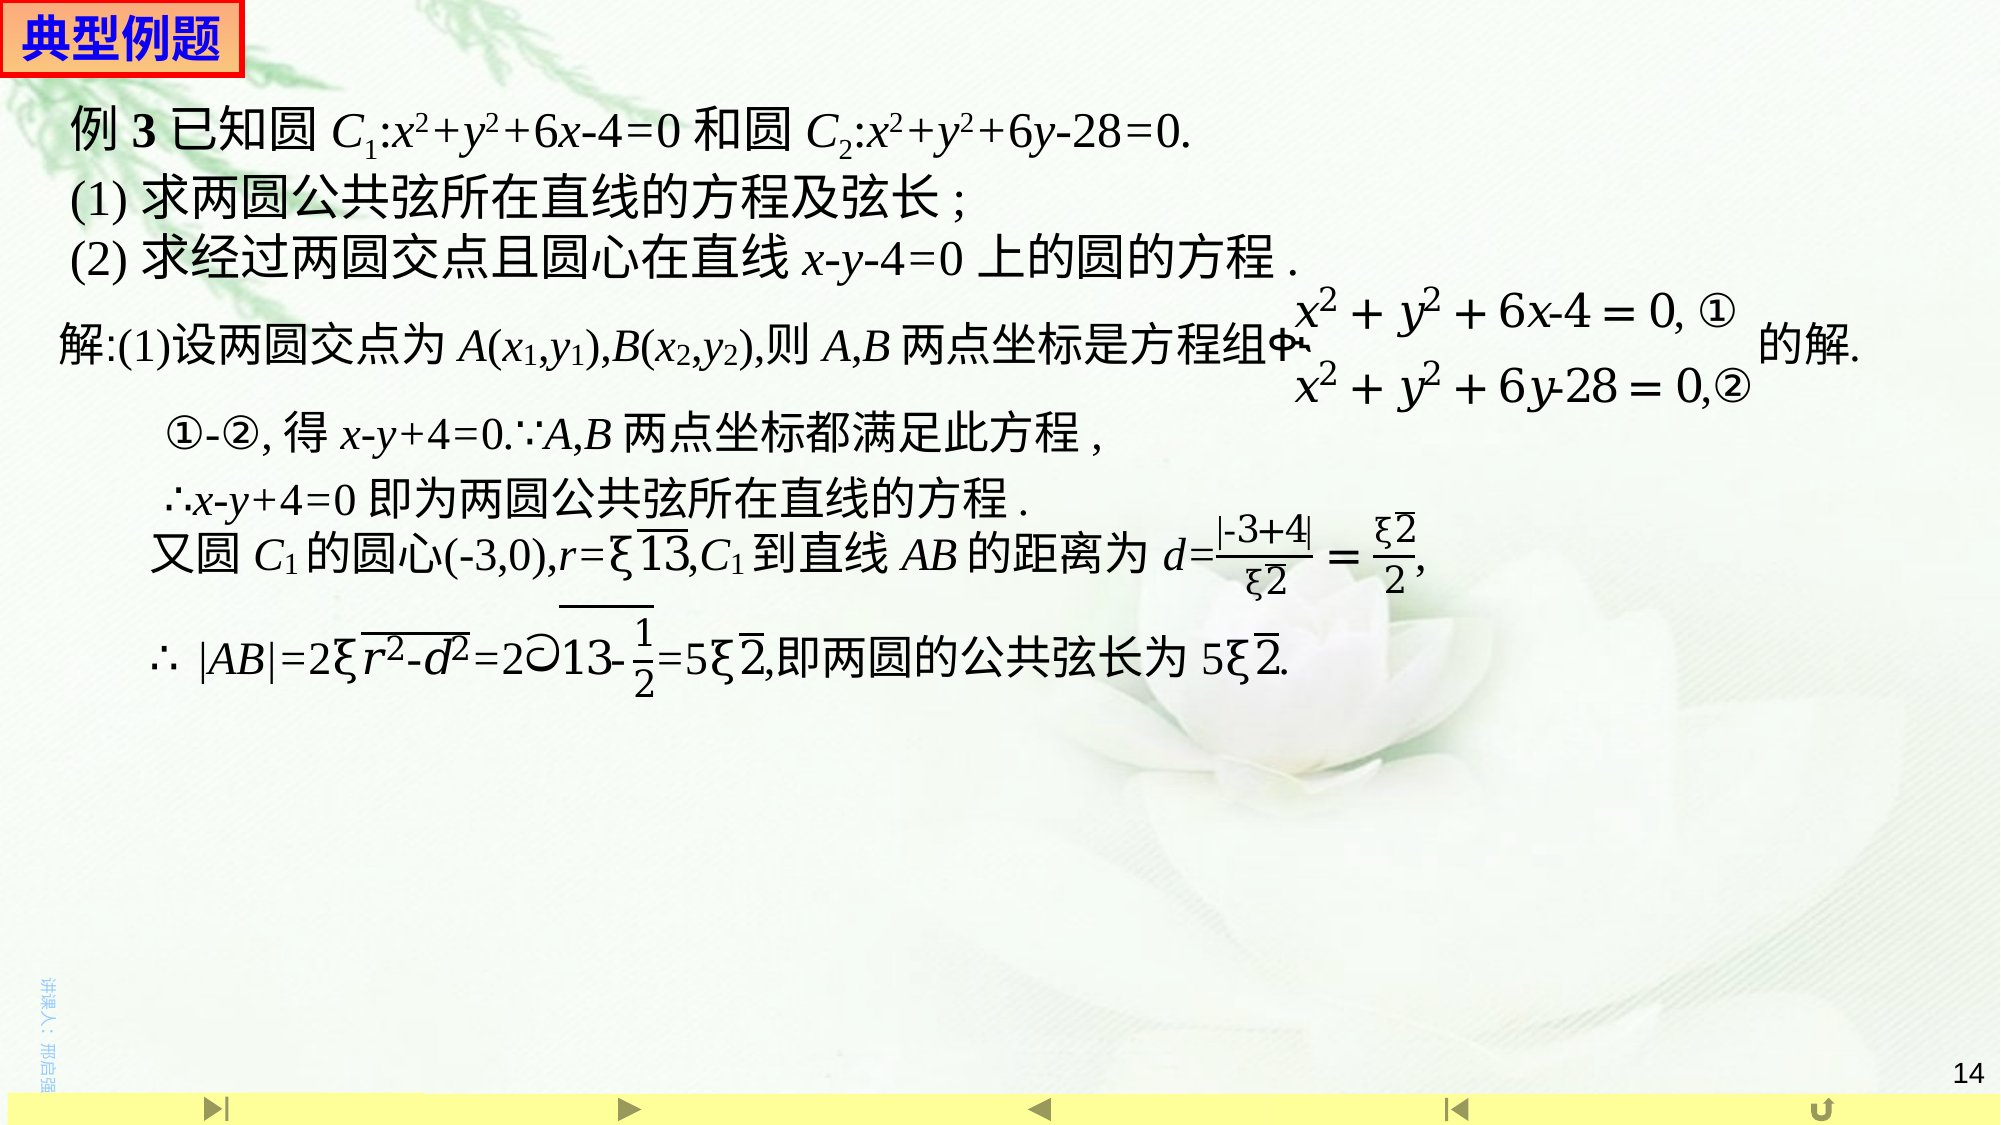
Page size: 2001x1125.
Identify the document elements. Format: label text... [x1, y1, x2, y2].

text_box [149, 503, 1532, 718]
text_box ①-②,得x-y+4=0.∵A,B两点坐标都满足此方程, ∴x-y+4=0即为两圆公共弦所在直线的方程. [149, 475, 1206, 503]
text_box 例3已知圆C1:x2+y2+6x-4=0和圆C2:x2+y2+6y-28=0. (1)求两圆公共弦所在直线的方程及弦长; (2)求经过两圆交点且圆心在直线x-y-4=0上的圆的方程. [54, 89, 1355, 293]
picture [0, 0, 2001, 1125]
text_box 典型例题 [0, 0, 243, 75]
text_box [58, 274, 1923, 475]
